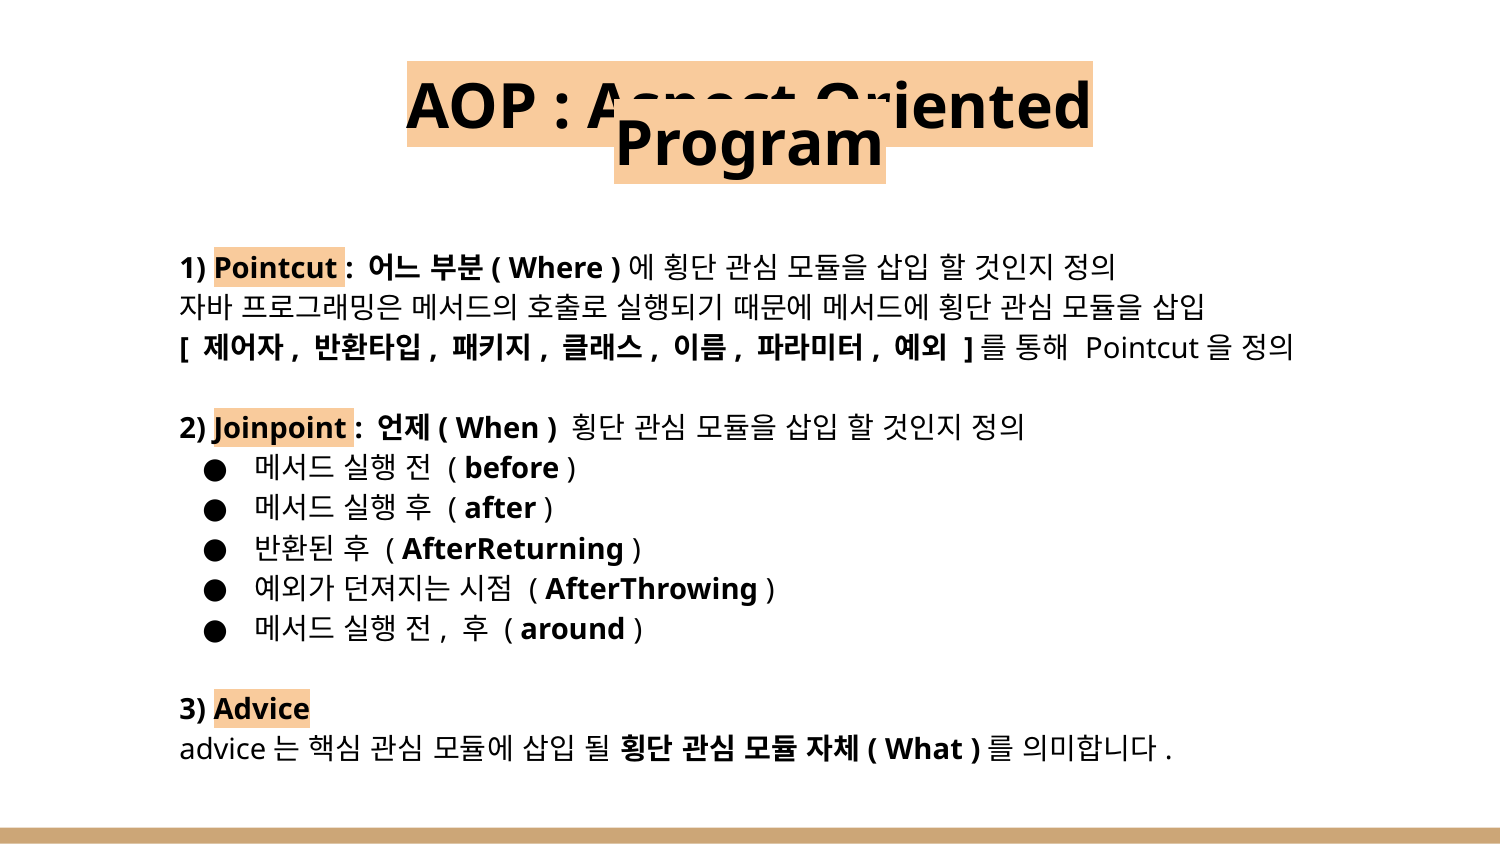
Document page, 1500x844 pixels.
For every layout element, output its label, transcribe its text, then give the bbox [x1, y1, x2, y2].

text_box 1) Pointcut : 어느 부분( Where )에 횡단 관심 모듈을 삽입 할 것인지 정의 자바 프로그래밍은 메서드의 호출로 실행되기 때문에 메서드에 횡단 관심 모듈을 삽입 [ 제어자, 반환타입, 패키지, 클래스, 이름, 파라미터, 예외 ]를 통해 Pointcut을 정의 2) Joinpoint : 언제( When ) 횡단 관심 모듈을 삽입 할 것인지 정의 메서드 실행 전 ( before ) 메서드 실행 후 ( after ) 반환된 후 ( AfterReturning ) 예외가 던져지는 시점 ( AfterThrowing ) 메서드 실행 전, 후 ( around ) 3) Advice advice는 핵심 관심 모듈에 삽입 될 횡단 관심 모듈 자체( What )를 의미합니다. [164, 193, 1336, 793]
title AOP : Aspect Oriented Program [313, 51, 1186, 189]
